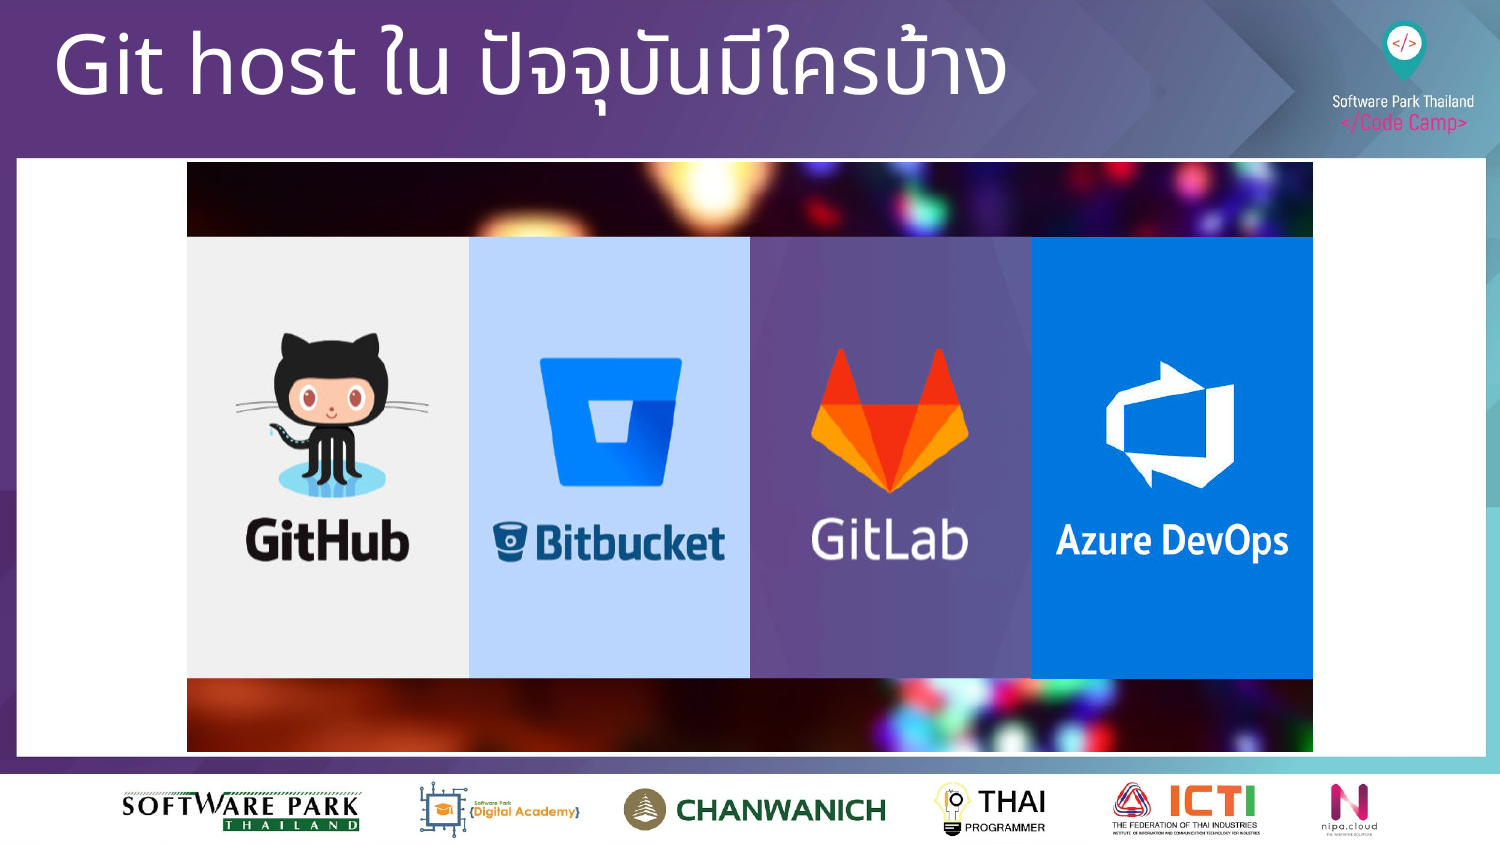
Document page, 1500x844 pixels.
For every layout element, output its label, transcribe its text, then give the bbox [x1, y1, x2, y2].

text_box Git host ใน ปัจจุบันมีใครบ้าง [37, 20, 1128, 102]
picture [0, 0, 1500, 844]
